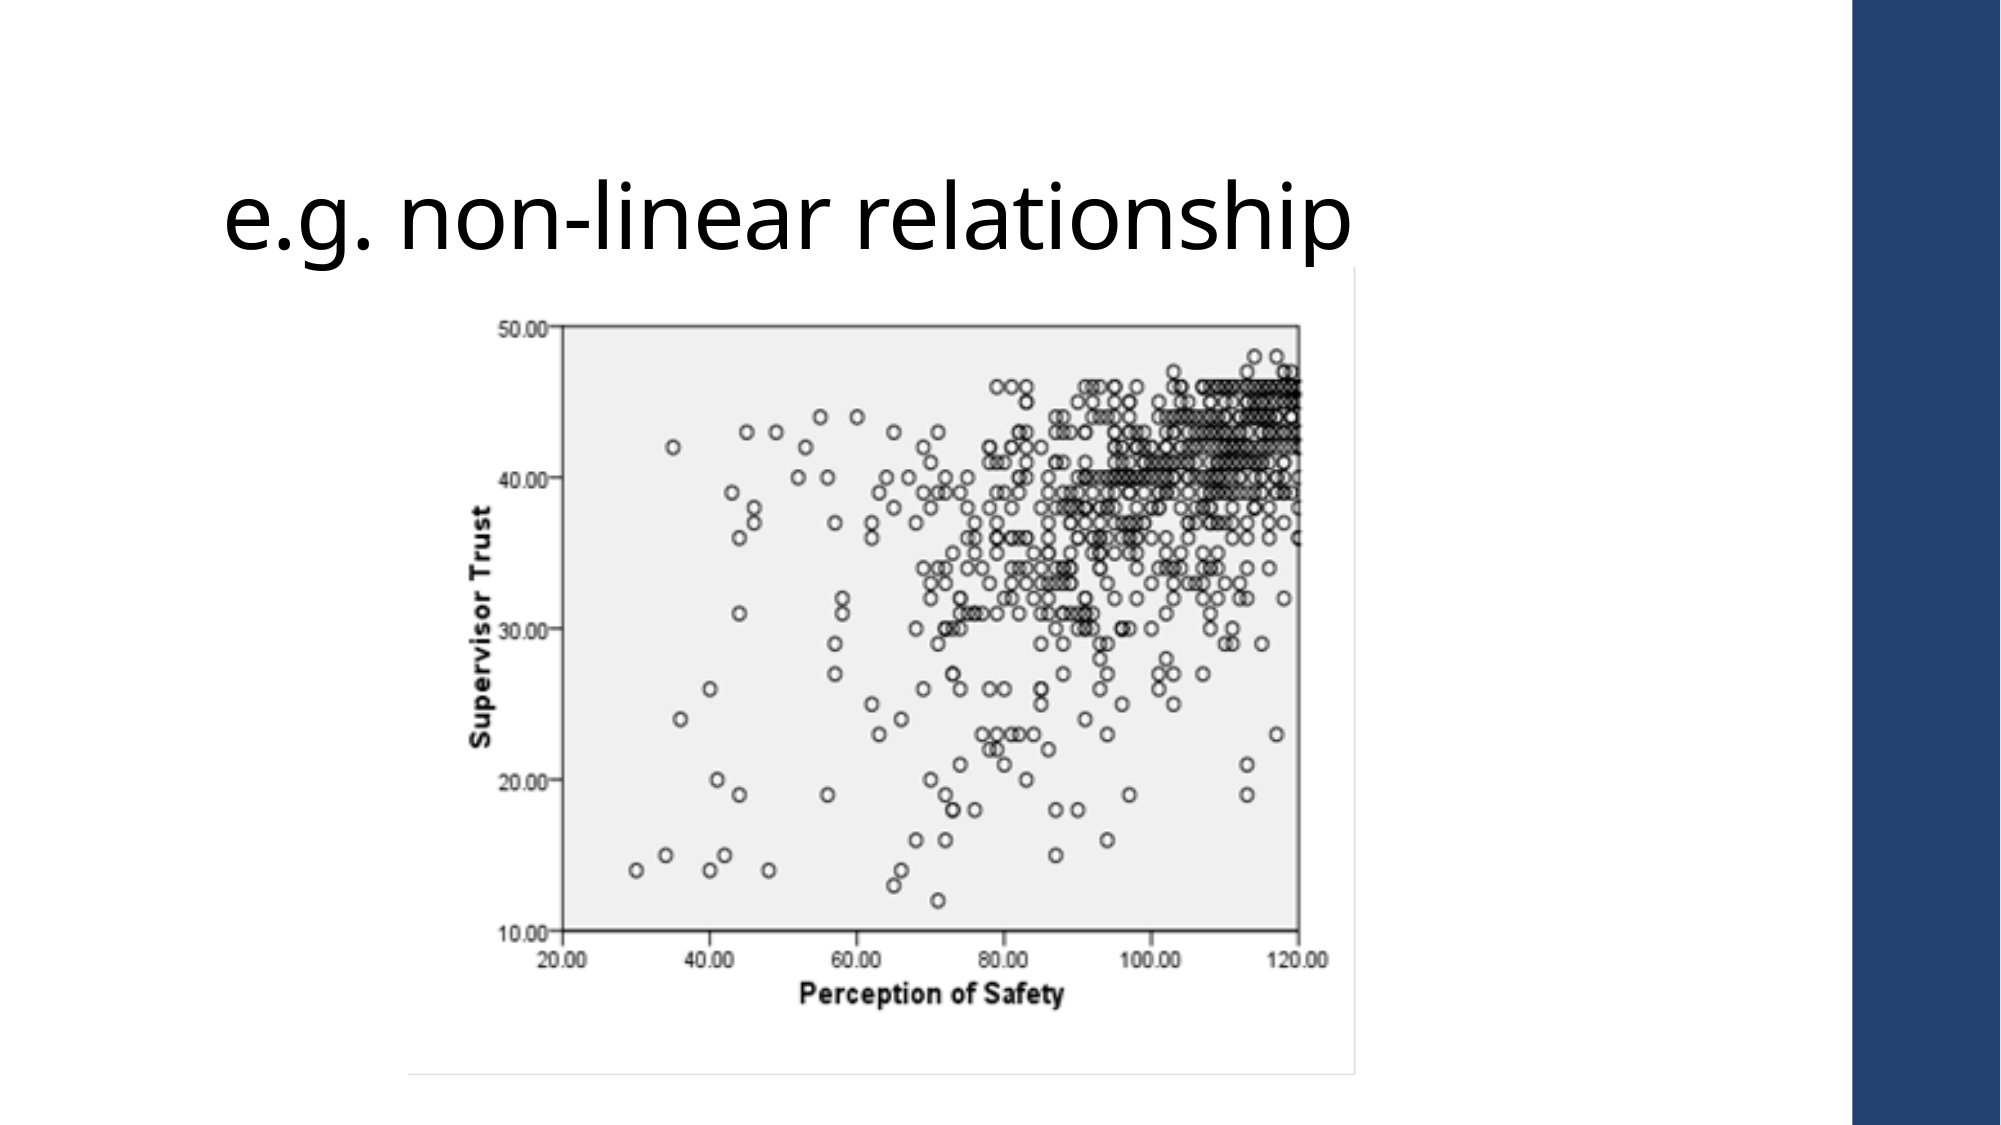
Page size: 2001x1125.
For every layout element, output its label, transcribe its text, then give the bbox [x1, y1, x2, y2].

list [407, 267, 1358, 1078]
title e.g. non-linear relationship [206, 60, 1797, 278]
